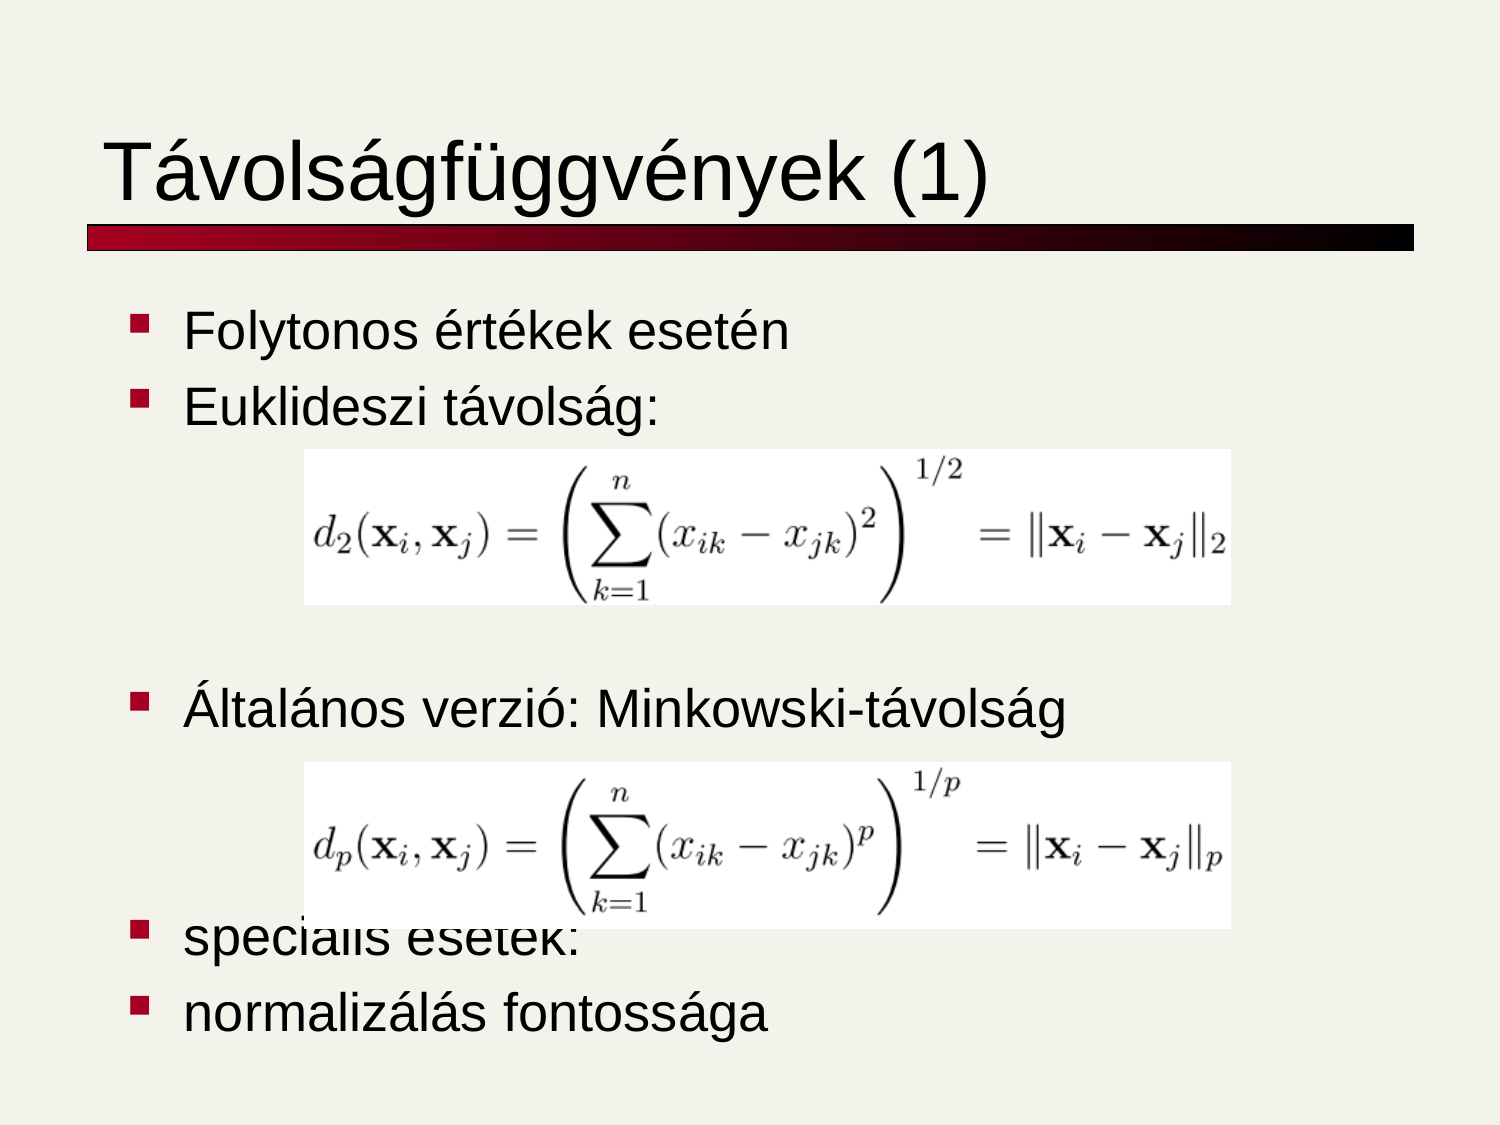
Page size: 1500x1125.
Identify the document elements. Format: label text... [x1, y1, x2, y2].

picture [304, 448, 1232, 606]
picture [304, 762, 1232, 930]
title Távolságfüggvények (1) [87, 62, 1413, 225]
